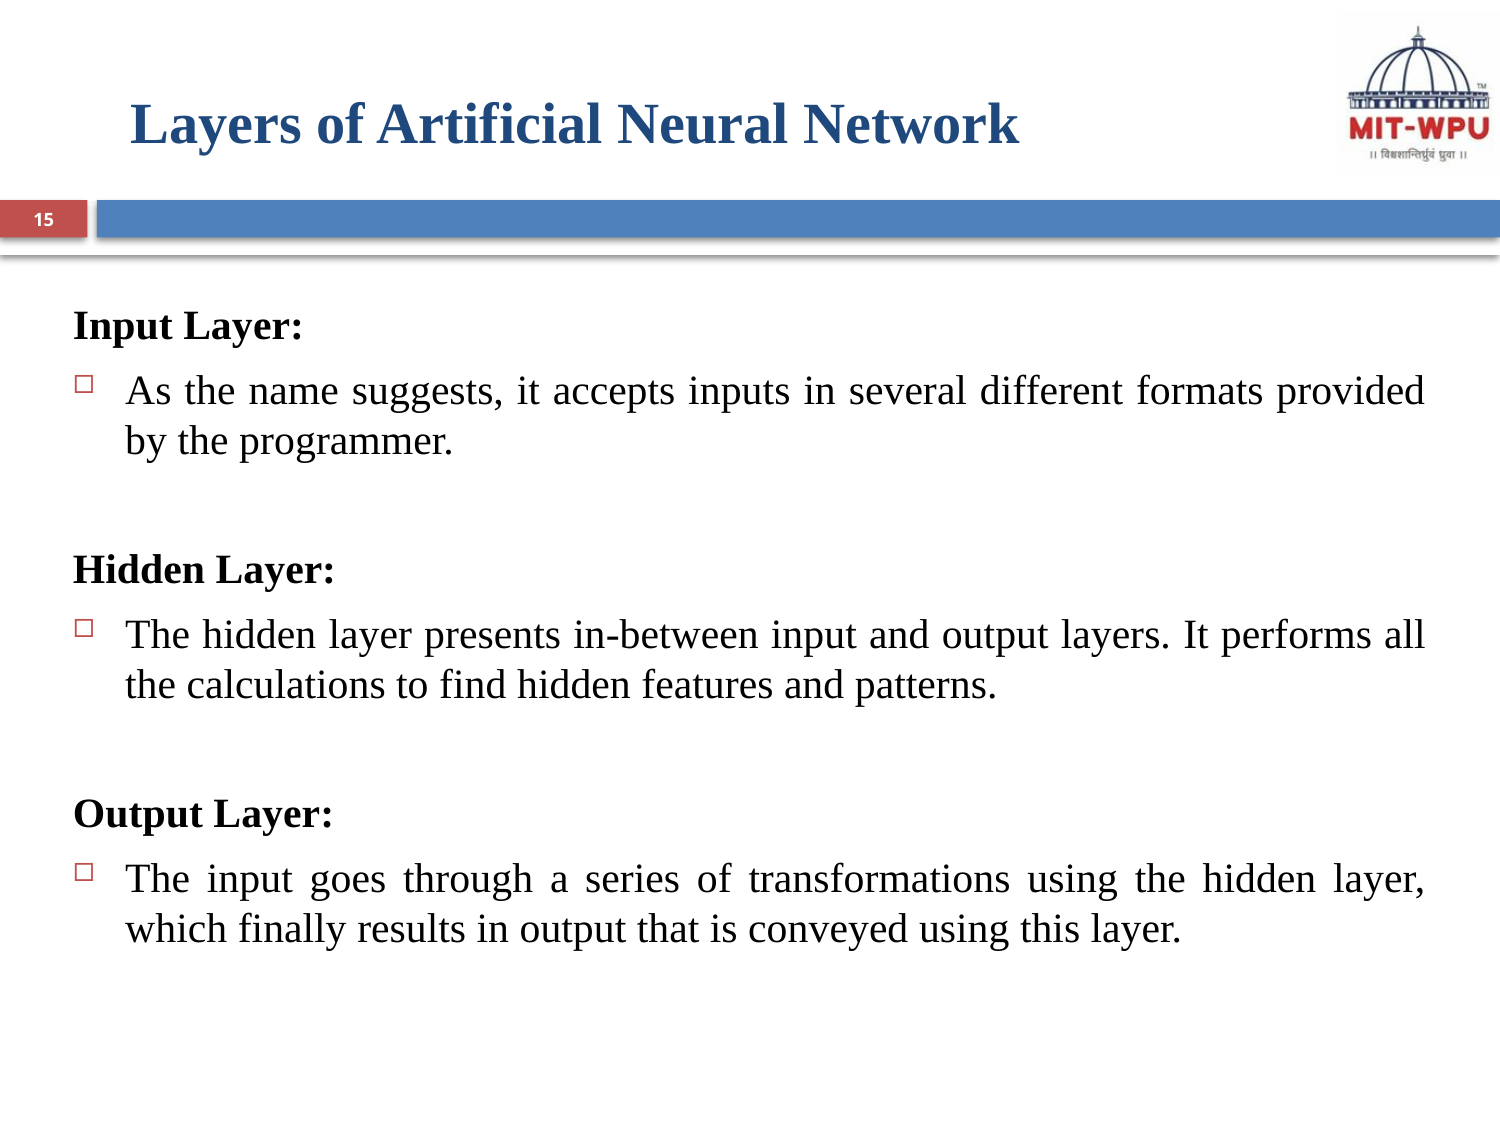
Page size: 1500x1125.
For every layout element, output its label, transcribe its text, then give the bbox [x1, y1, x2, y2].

text_box Layers of Artificial Neural Network [115, 77, 1087, 163]
text_box Input Layer: As the name suggests, it accepts inputs in several different formats provided by the programmer. Hidden Layer: The hidden layer presents in-between input and output layers. It performs all the calculations to find hidden features and patterns. Output Layer: The input goes through a series of transformations using the hidden layer, which finally results in output that is conveyed using this layer. [57, 290, 1442, 958]
picture [1337, 12, 1500, 175]
slide_number 15 [0, 200, 88, 241]
